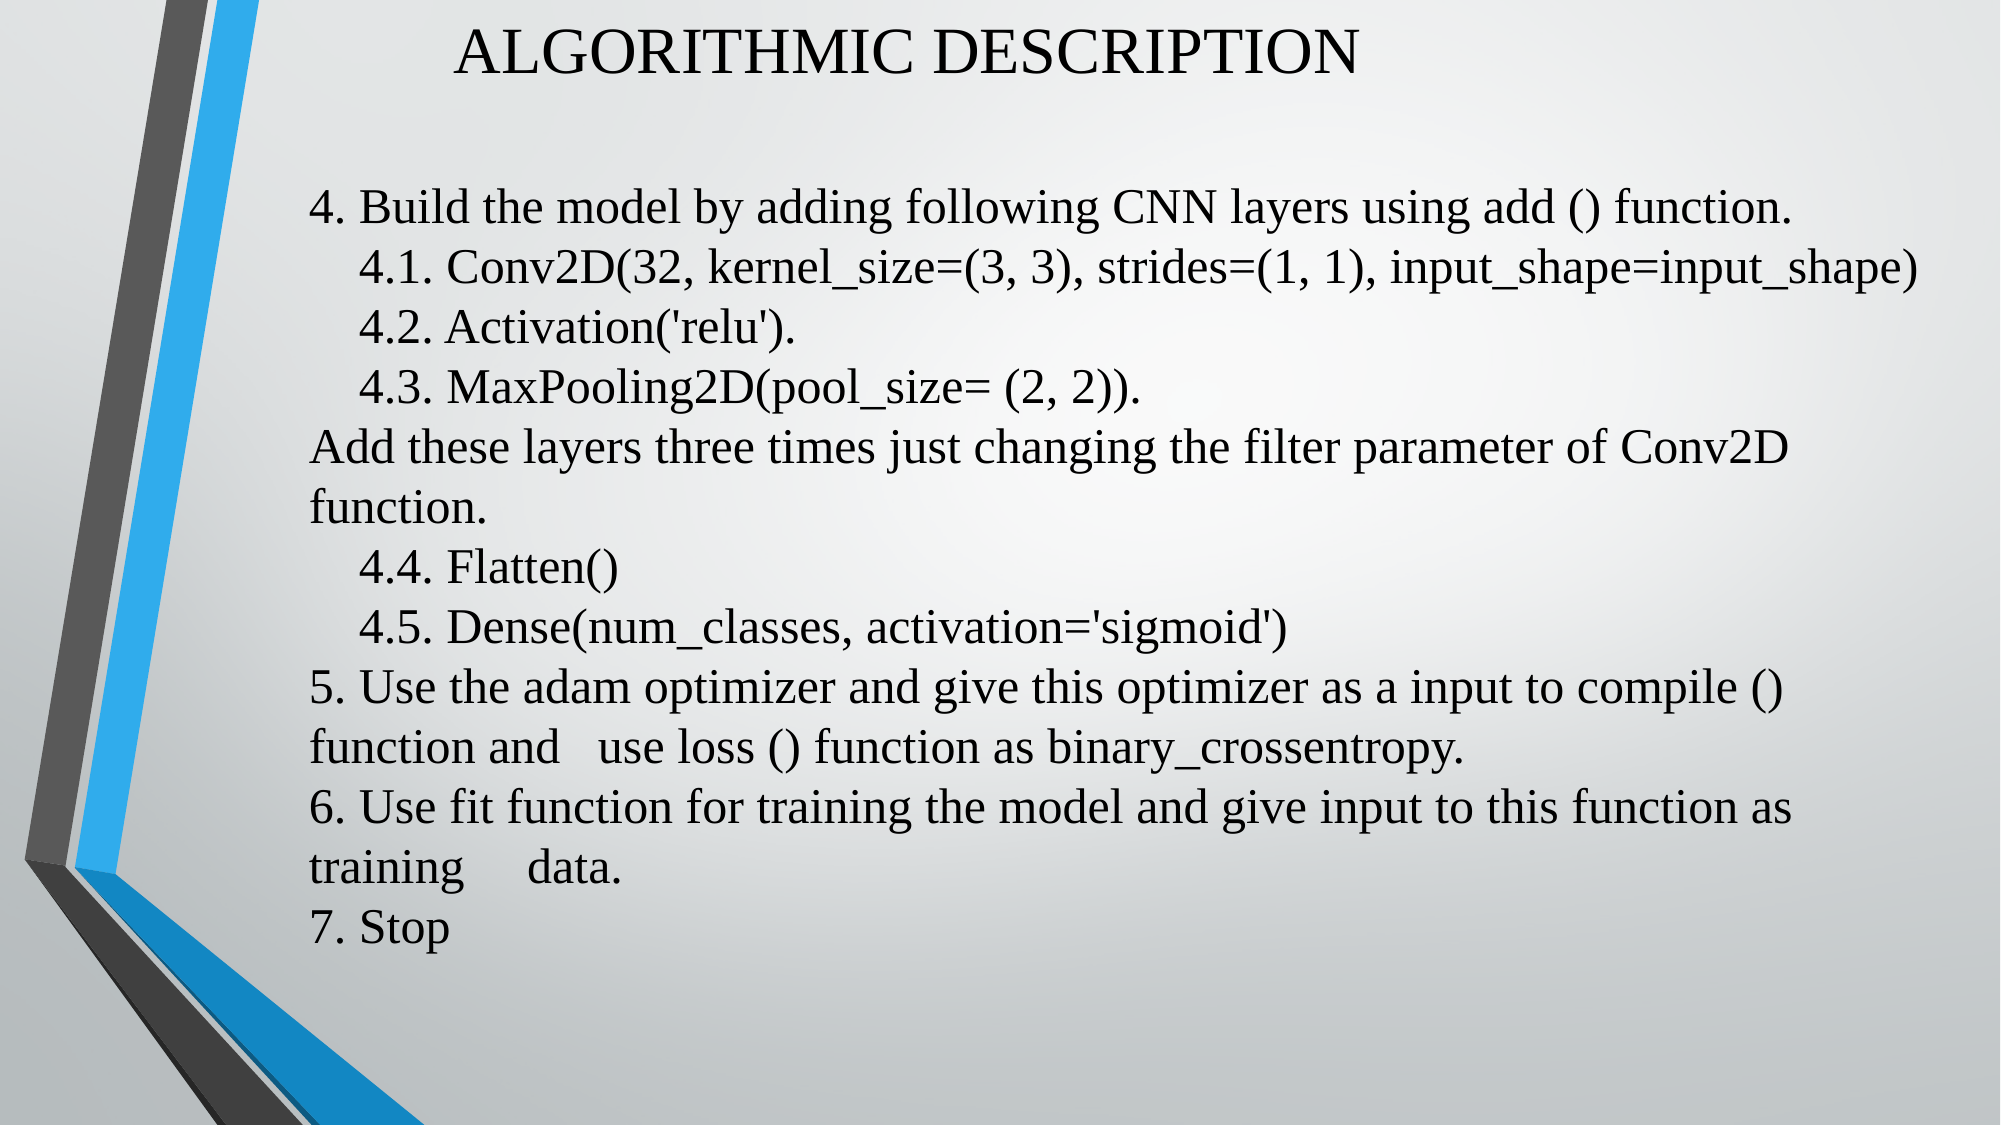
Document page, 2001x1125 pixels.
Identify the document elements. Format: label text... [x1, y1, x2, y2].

text_box 4. Build the model by adding following CNN layers using add () function. 4.1. Conv2D(32, kernel_size=(3, 3), strides=(1, 1), input_shape=input_shape) 4.2. Activation('relu'). 4.3. MaxPooling2D(pool_size= (2, 2)). Add these layers three times just changing the filter parameter of Conv2D function. 4.4. Flatten() 4.5. Dense(num_classes, activation='sigmoid') 5. Use the adam optimizer and give this optimizer as a input to compile () function and use loss () function as binary_crossentropy. 6. Use fit function for training the model and give input to this function as training data. 7. Stop [293, 166, 1980, 1125]
title ALGORITHMIC DESCRIPTION [210, 0, 1622, 95]
